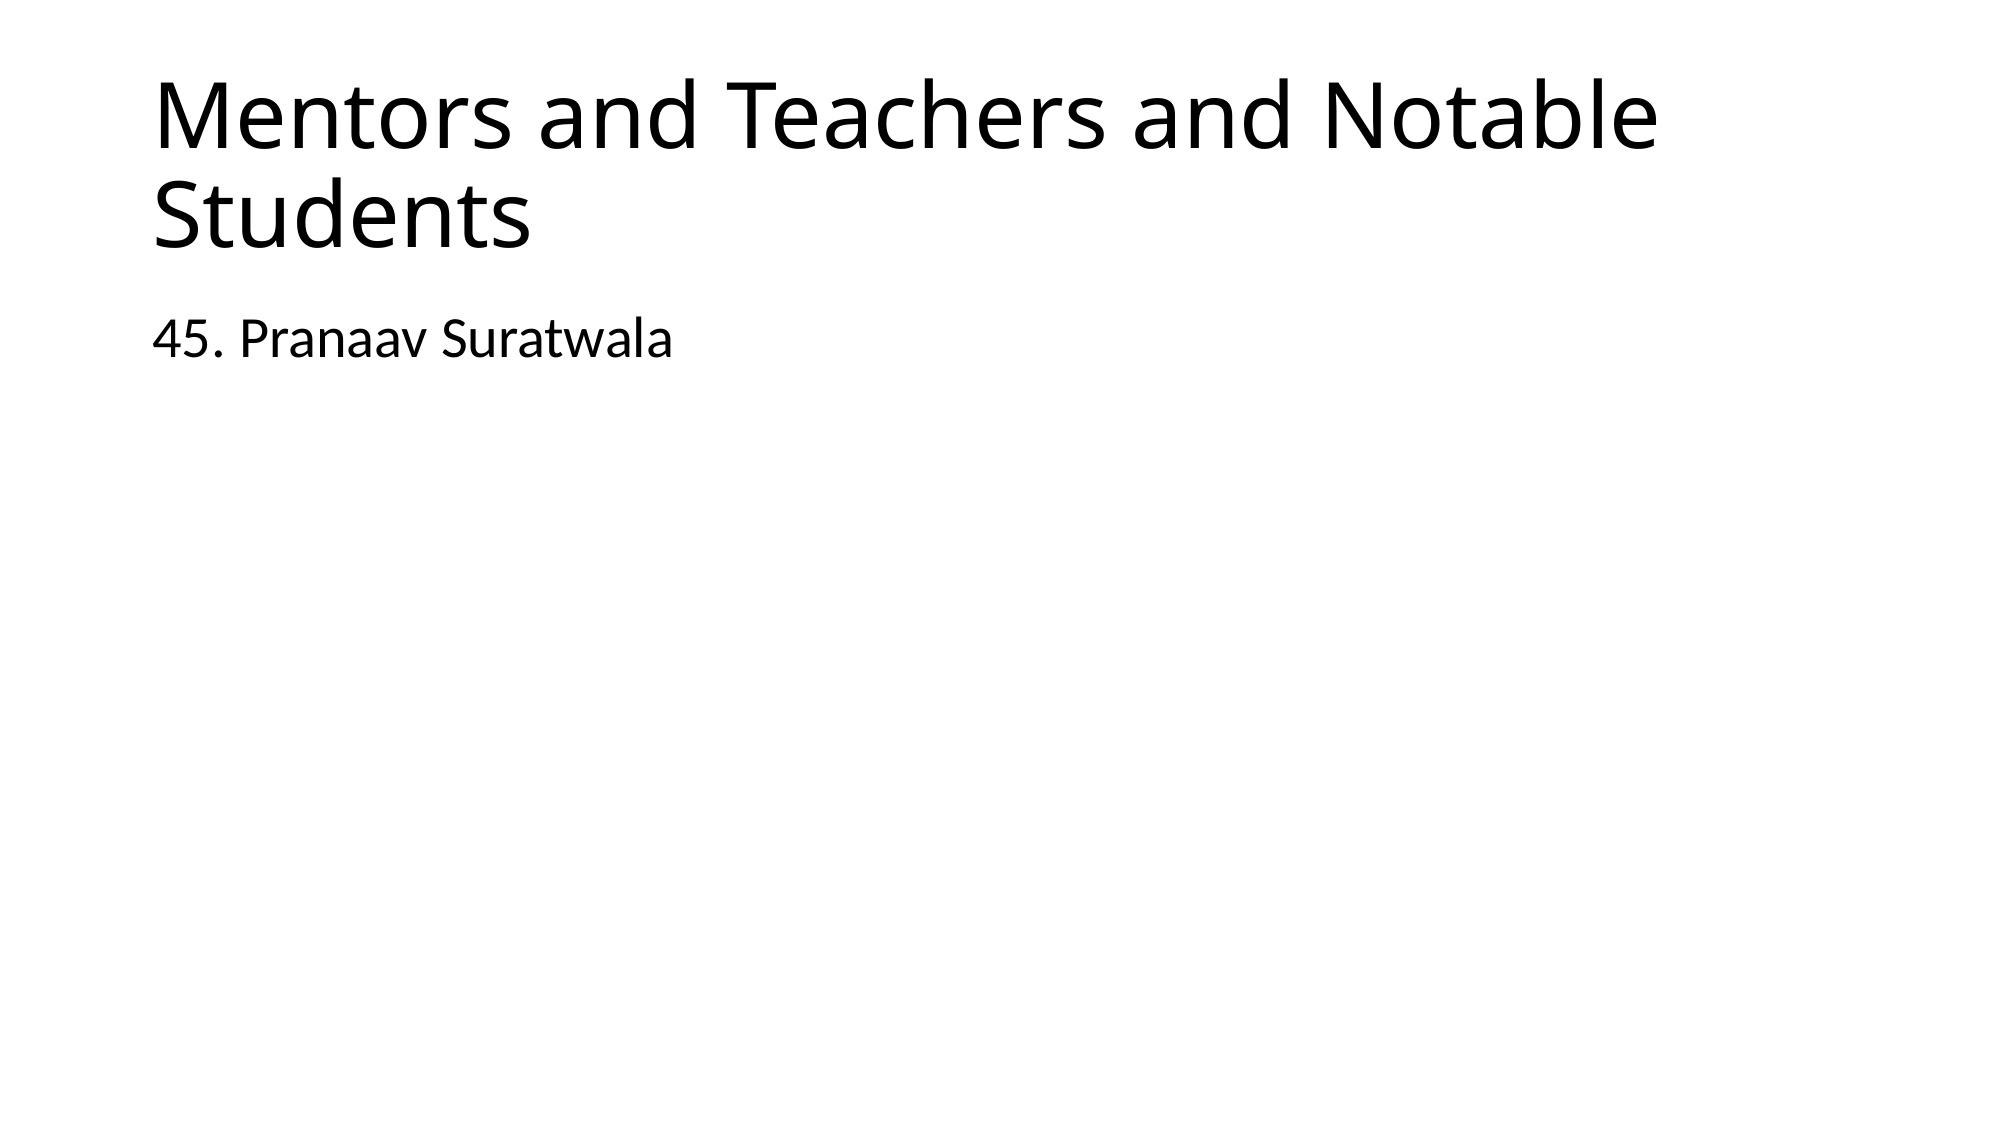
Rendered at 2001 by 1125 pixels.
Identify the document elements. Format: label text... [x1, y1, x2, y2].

title Mentors and Teachers and Notable Students [137, 59, 1863, 278]
list 45. Pranaav Suratwala [137, 299, 1863, 1014]
